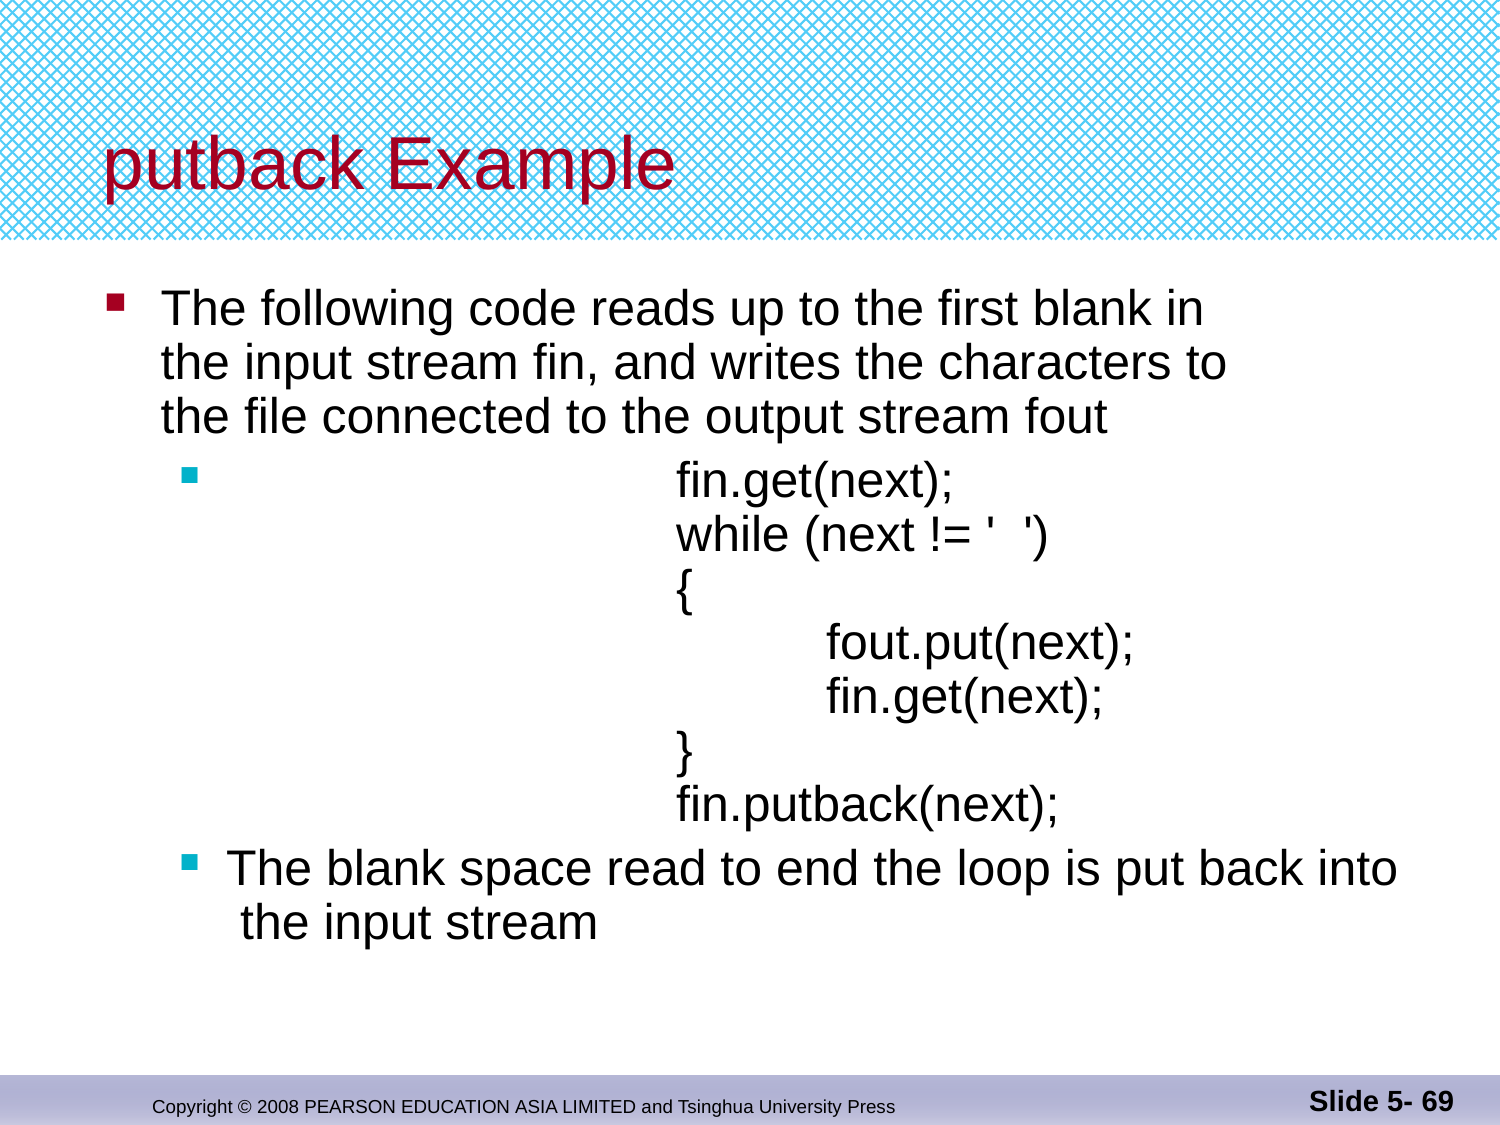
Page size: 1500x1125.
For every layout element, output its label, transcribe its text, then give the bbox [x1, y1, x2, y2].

list The following code reads up to the first blank in the input stream fin, and writes the characters to the file connected to the output stream fout fin.get(next); while (next != ' ') { fout.put(next); fin.get(next); } fin.putback(next); The blank space read to end the loop is put back into the input stream [89, 275, 1450, 1025]
title putback Example [87, 49, 1450, 213]
slide_number Slide 5- 69 [1156, 1050, 1469, 1125]
